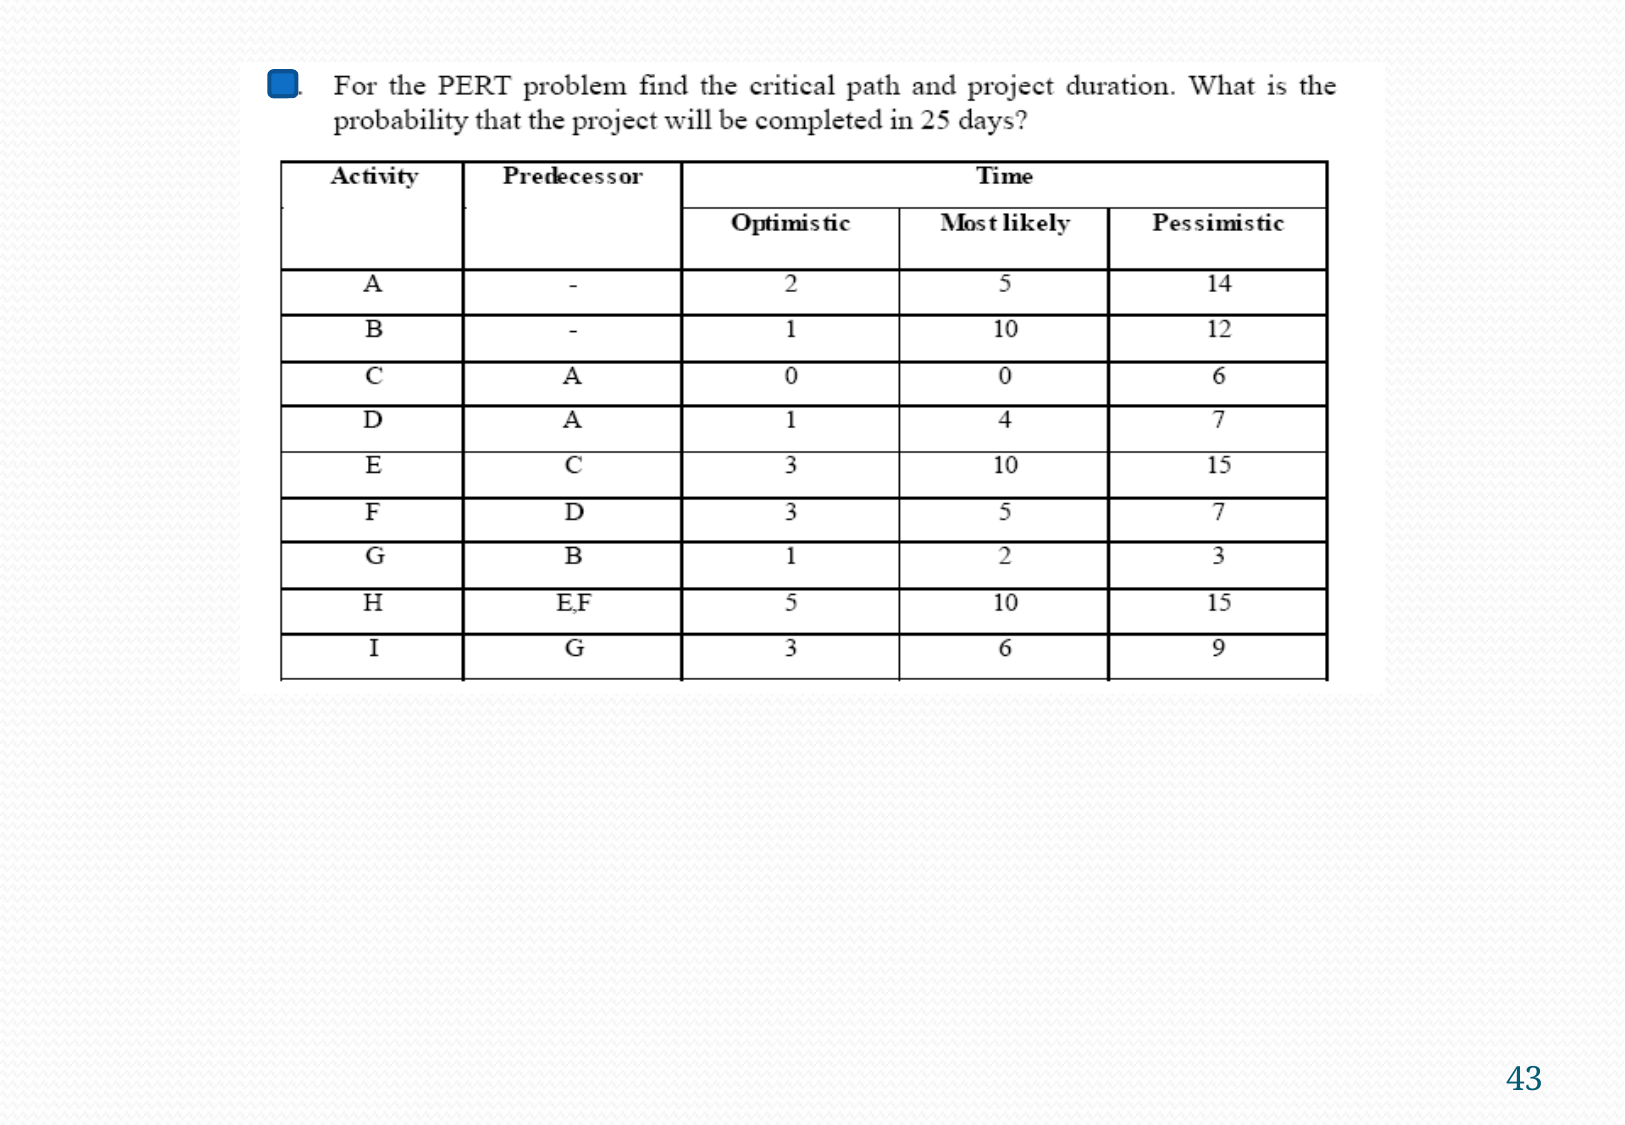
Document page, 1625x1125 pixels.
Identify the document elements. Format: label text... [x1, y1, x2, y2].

slide_number 43 [1407, 1042, 1544, 1103]
picture [0, 0, 1625, 1125]
